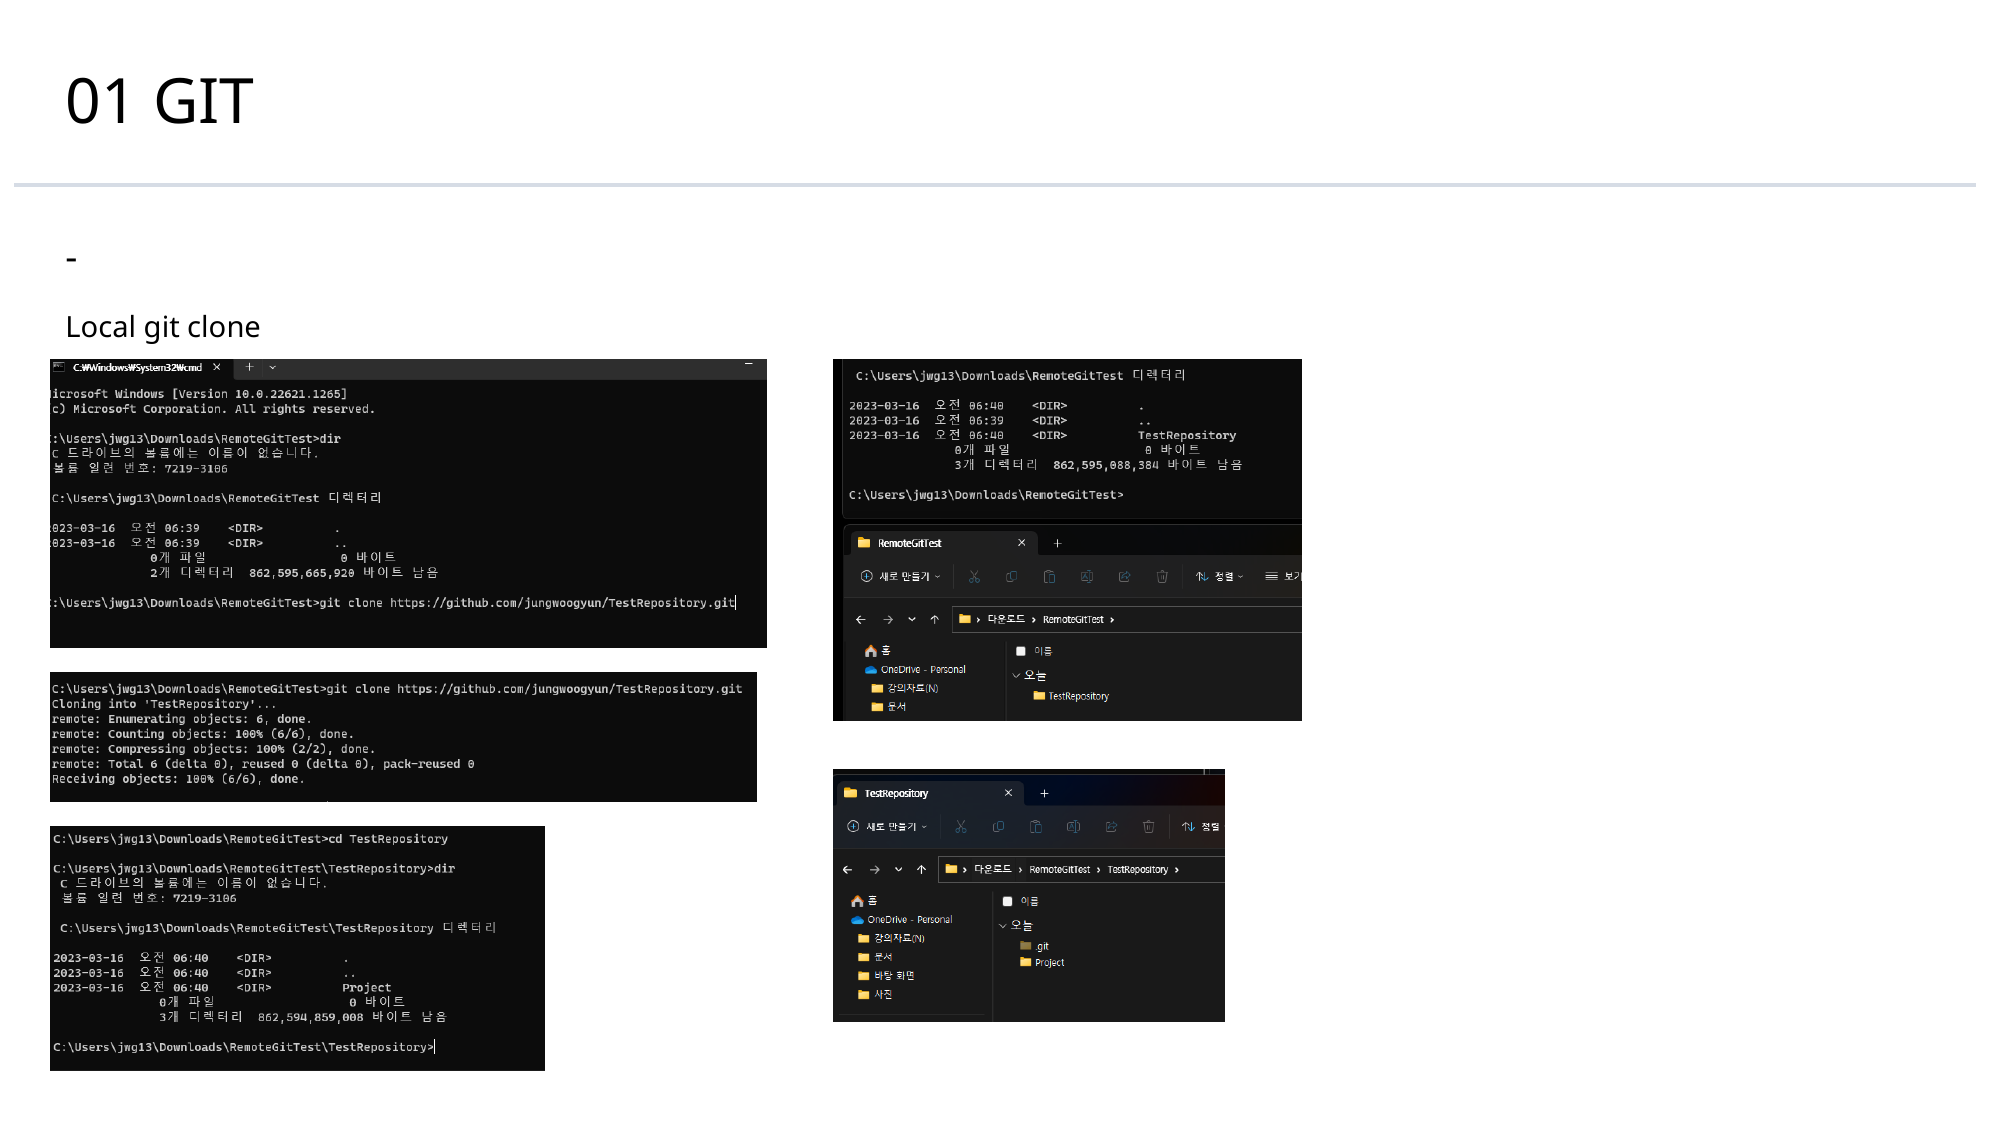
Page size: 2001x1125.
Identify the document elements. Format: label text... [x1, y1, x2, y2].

text_box Local git clone [50, 301, 1158, 351]
text_box - [50, 225, 1158, 285]
picture [50, 826, 545, 1071]
picture [833, 359, 1302, 721]
text_box 01 GIT [50, 54, 1158, 144]
picture [50, 672, 757, 802]
picture [833, 769, 1225, 1022]
picture [50, 359, 767, 648]
